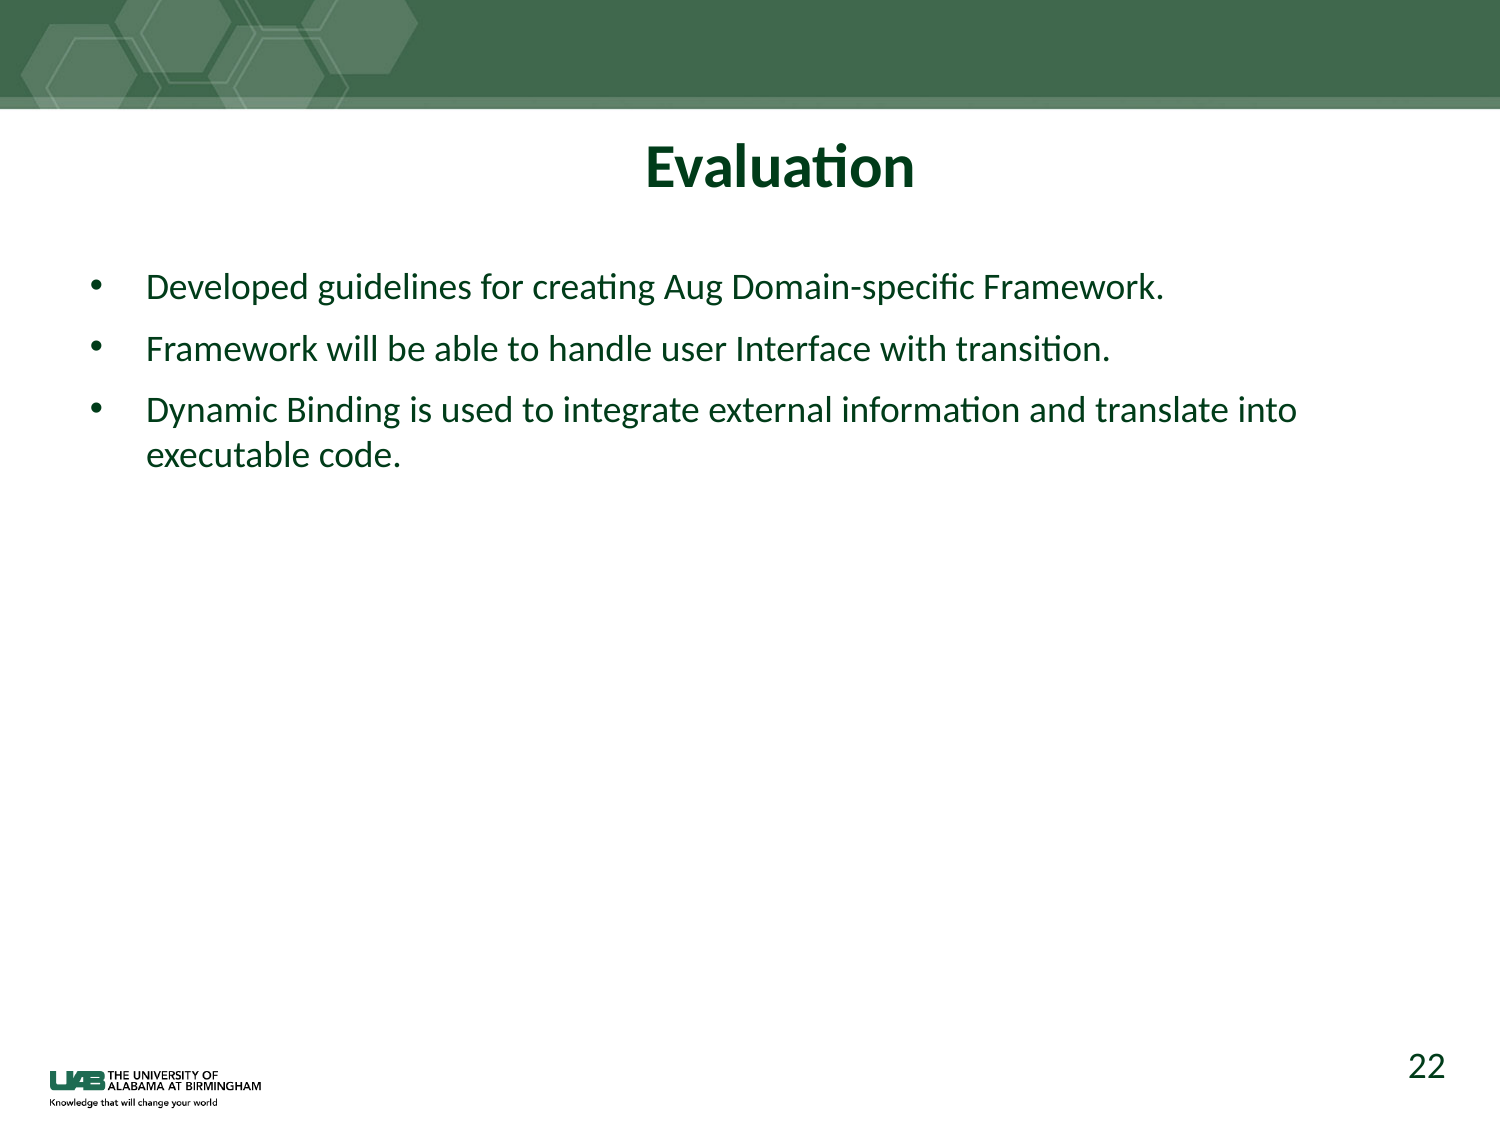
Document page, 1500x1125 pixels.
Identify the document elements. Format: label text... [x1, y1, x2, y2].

picture [0, 0, 1500, 1125]
list Developed guidelines for creating Aug Domain-specific Framework. Framework will be able to handle user Interface with transition. Dynamic Binding is used to integrate external information and translate into executable code. [75, 254, 1425, 1045]
title Evaluation [75, 117, 1425, 215]
text_box 22 [1393, 1033, 1475, 1094]
